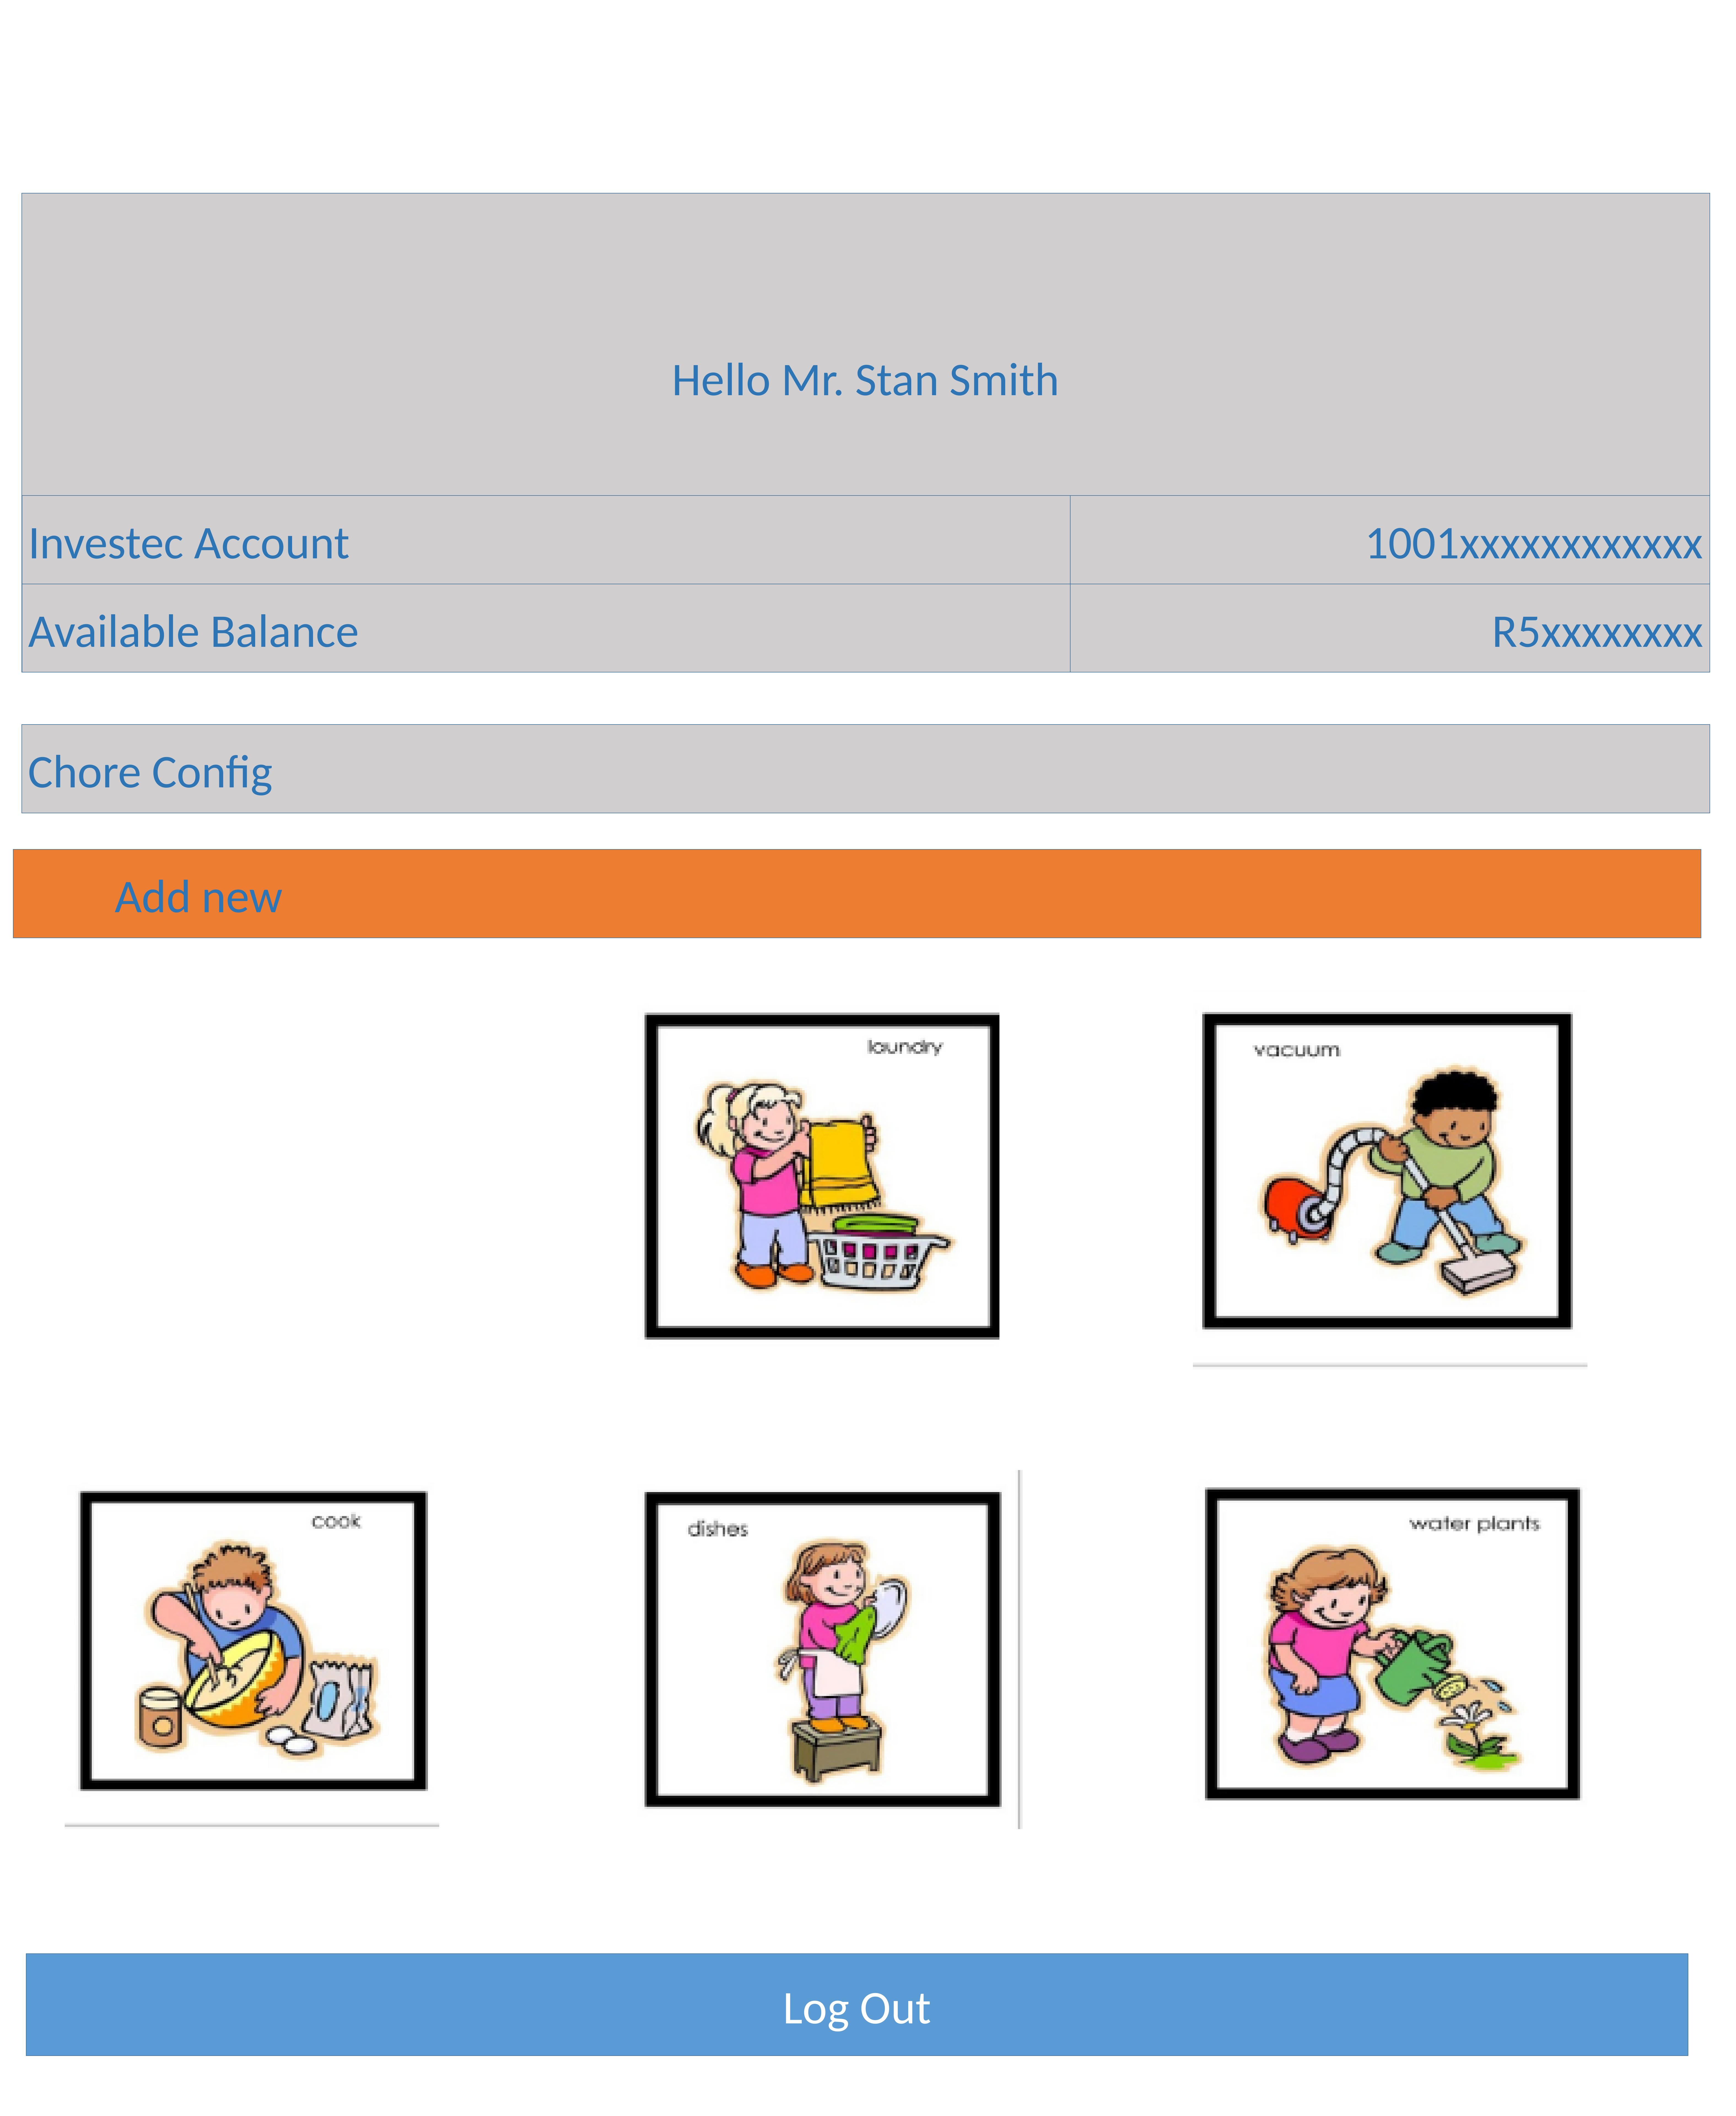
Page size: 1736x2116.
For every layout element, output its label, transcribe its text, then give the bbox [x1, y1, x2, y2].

text_box Log Out [26, 1953, 1688, 2056]
text_box 1001xxxxxxxxxxxx [1070, 495, 1710, 584]
picture [1193, 1470, 1587, 1829]
picture [1193, 990, 1587, 1369]
picture [638, 990, 999, 1369]
text_box Hello Mr. Stan Smith [21, 193, 1710, 495]
picture [638, 1470, 1023, 1829]
picture [64, 1470, 439, 1829]
text_box R5xxxxxxxx [1070, 584, 1710, 672]
text_box Add new [13, 849, 1701, 938]
text_box Investec Account [21, 495, 1070, 584]
text_box Chore Config [21, 724, 1710, 813]
text_box Available Balance [21, 584, 1070, 672]
